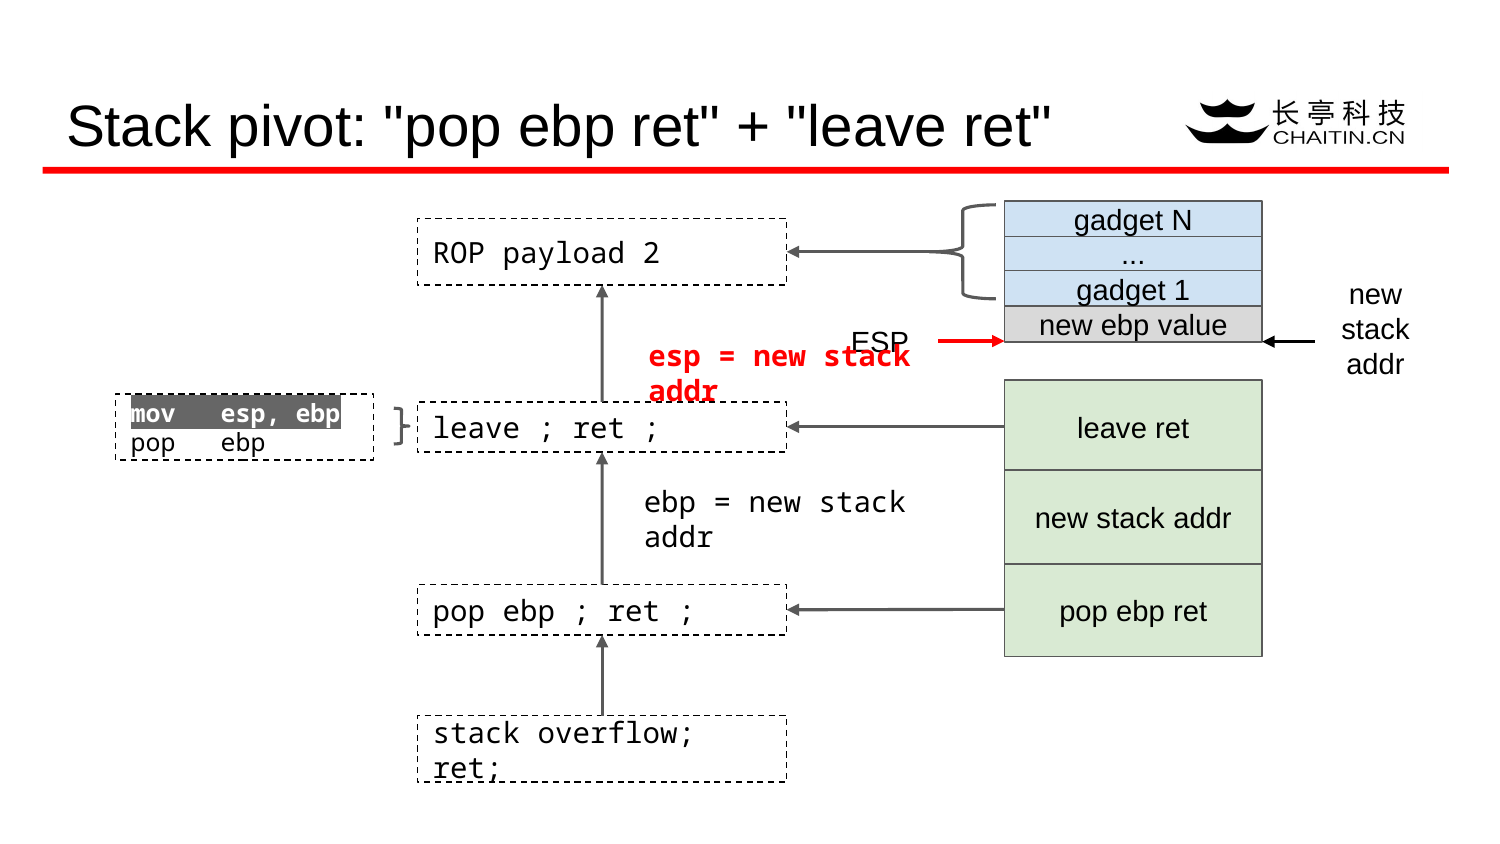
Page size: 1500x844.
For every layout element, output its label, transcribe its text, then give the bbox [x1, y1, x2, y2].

text_box pop ebp ; ret ; [417, 584, 787, 635]
text_box gadget 1 [1004, 270, 1263, 307]
text_box stack overflow; ret; [417, 715, 787, 782]
text_box ebp = new stack addr [628, 485, 998, 552]
text_box ... [1004, 237, 1263, 270]
text_box ESP [827, 315, 933, 338]
text_box new ebp value [1004, 307, 1263, 342]
text_box pop ebp ret [1004, 564, 1263, 657]
text_box new stack addr [1004, 470, 1263, 564]
text_box new stack addr [1323, 266, 1428, 390]
title Stack pivot: "pop ebp ret" + "leave ret" [51, 72, 1449, 167]
text_box [930, 204, 996, 299]
text_box esp = new stack addr [633, 338, 1003, 406]
text_box leave ret [1004, 379, 1263, 470]
text_box [393, 408, 410, 444]
text_box ROP payload 2 [417, 218, 787, 285]
text_box leave ; ret ; [417, 401, 787, 453]
text_box gadget N [1004, 200, 1263, 237]
text_box mov esp, ebp pop ebp [115, 393, 374, 461]
